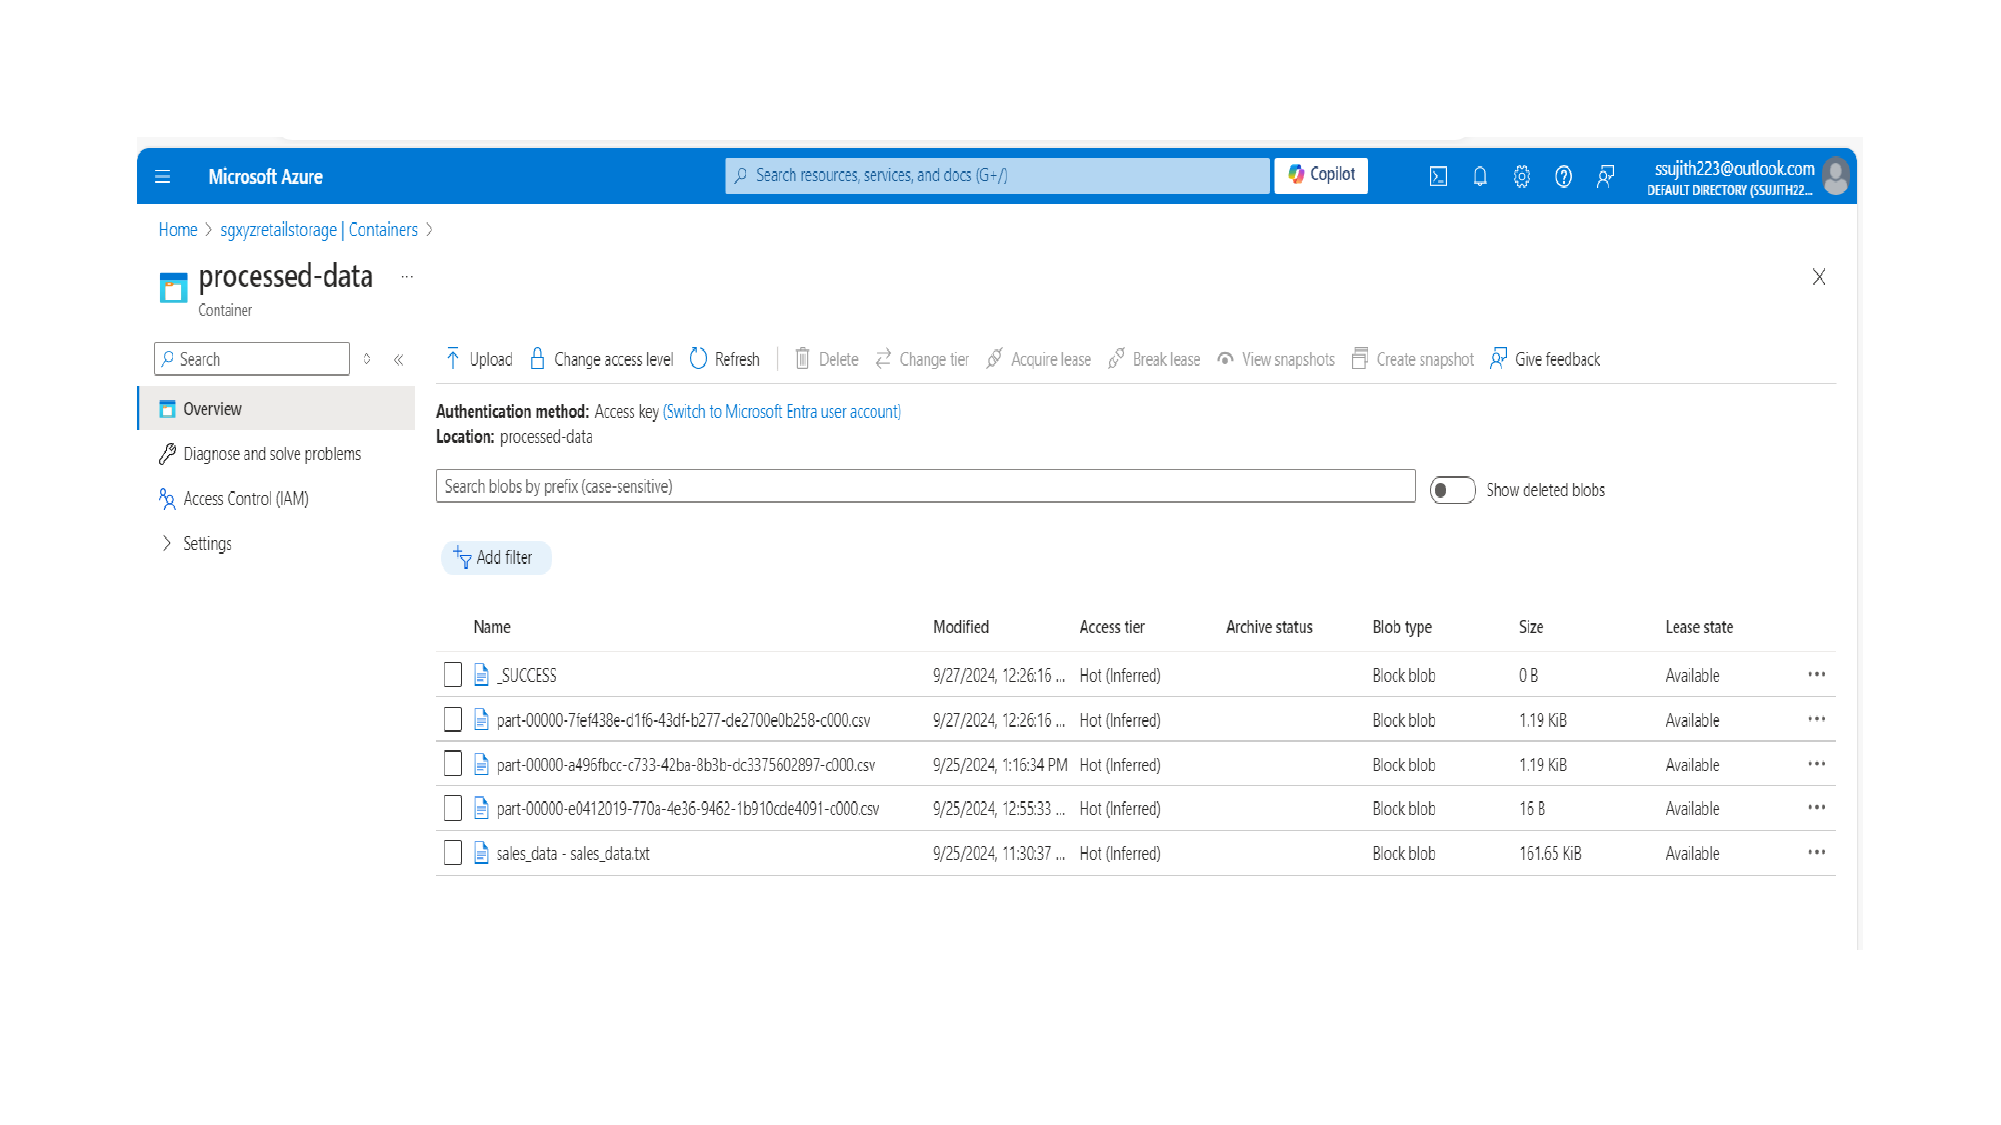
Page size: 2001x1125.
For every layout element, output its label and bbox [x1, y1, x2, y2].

list [136, 137, 1863, 950]
